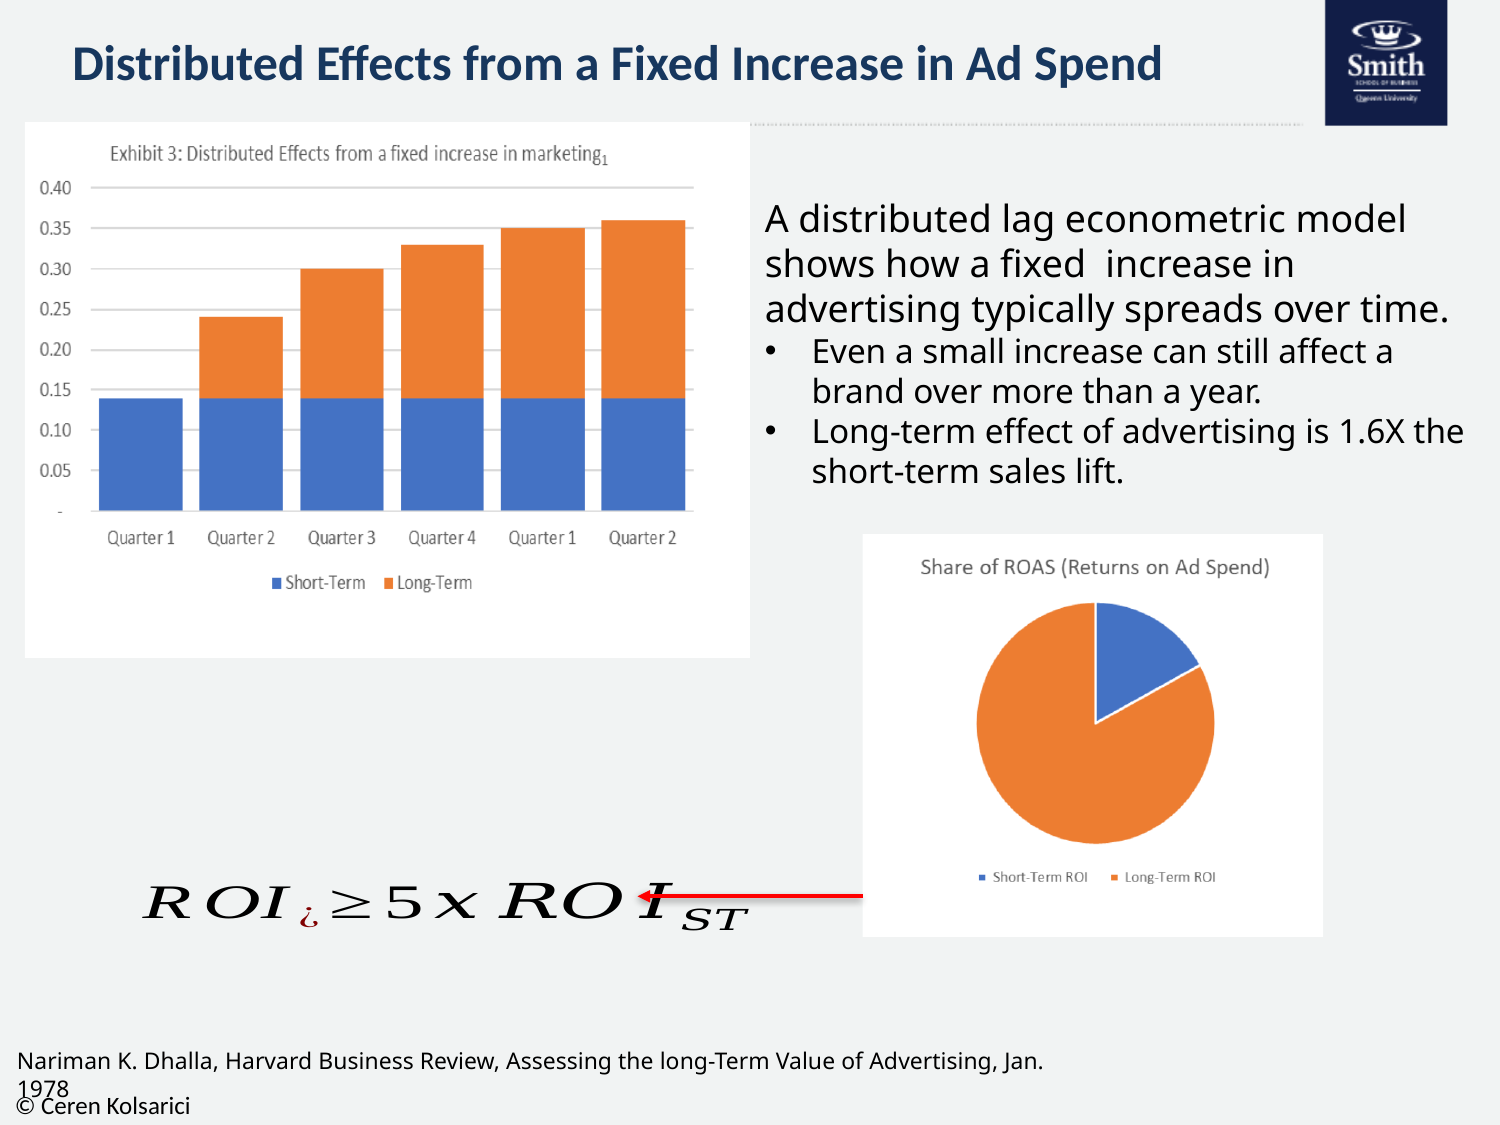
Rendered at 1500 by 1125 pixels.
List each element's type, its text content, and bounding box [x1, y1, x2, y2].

text_box A distributed lag econometric model shows how a fixed increase in advertising typically spreads over time. Even a small increase can still affect a brand over more than a year. Long-term effect of advertising is 1.6X the short-term sales lift. [754, 188, 1500, 498]
picture [862, 533, 1324, 938]
picture [24, 122, 751, 658]
text_box Nariman K. Dhalla, Harvard Business Review, Assessing the long-Term Value of Advertising, Jan. 1978 [2, 1039, 1073, 1109]
title Distributed Effects from a Fixed Increase in Ad Spend [57, 7, 1288, 114]
footer © Ceren Kolsarici [0, 1082, 811, 1125]
